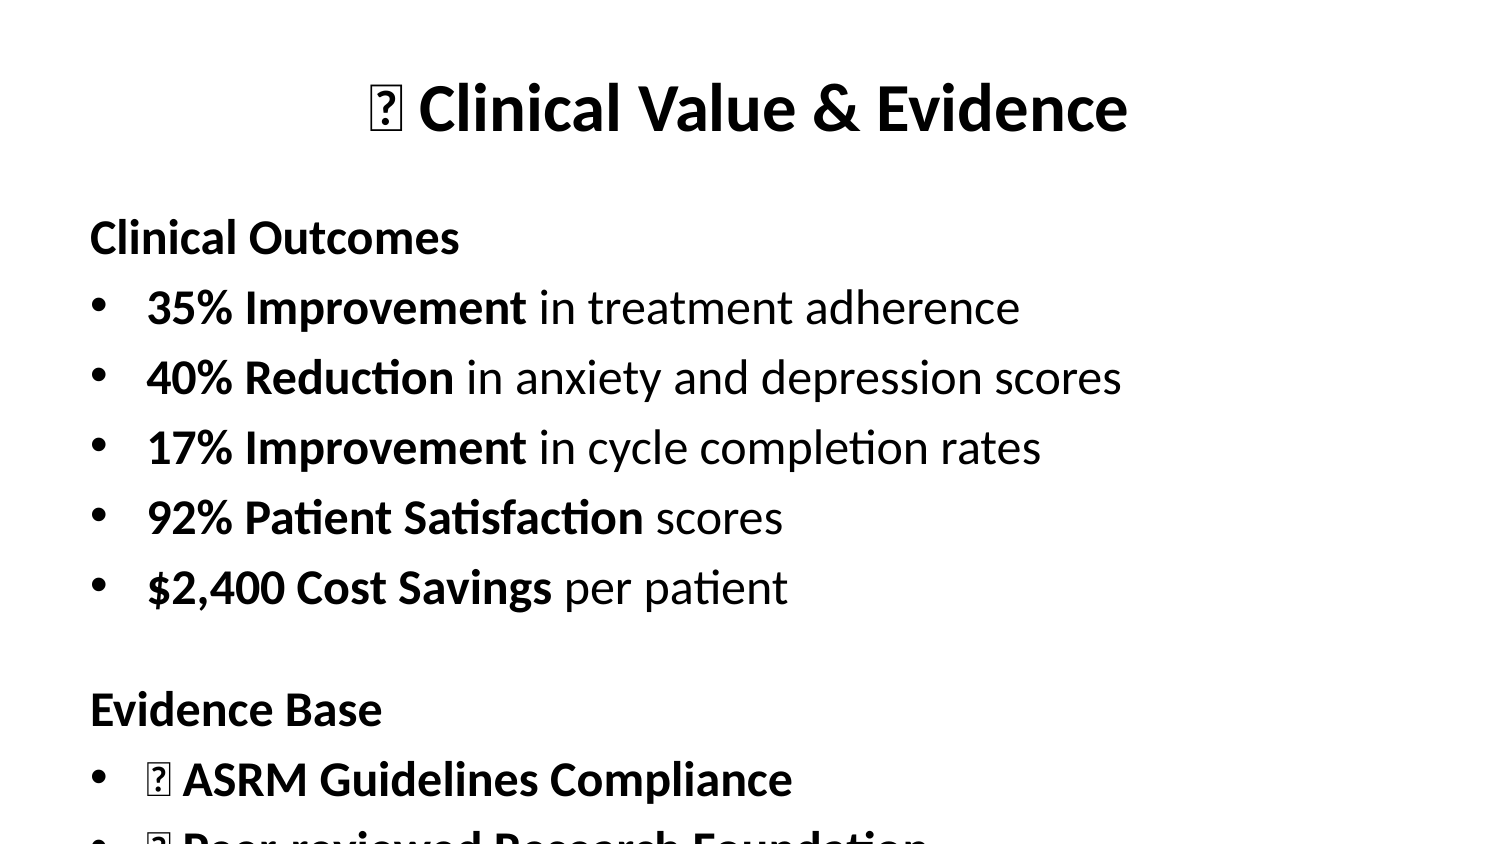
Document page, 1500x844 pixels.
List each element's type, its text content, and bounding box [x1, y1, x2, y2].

title 🏥 Clinical Value & Evidence [75, 33, 1425, 175]
list Clinical Outcomes 35% Improvement in treatment adherence 40% Reduction in anxiety and depression scores 17% Improvement in cycle completion rates 92% Patient Satisfaction scores $2,400 Cost Savings per patient Evidence Base ✅ ASRM Guidelines Compliance ✅ Peer-reviewed Research Foundation ✅ Validated Assessment Tools (DASS-21, FertiQoL) ✅ Clinical Decision Support algorithms [75, 196, 1425, 754]
